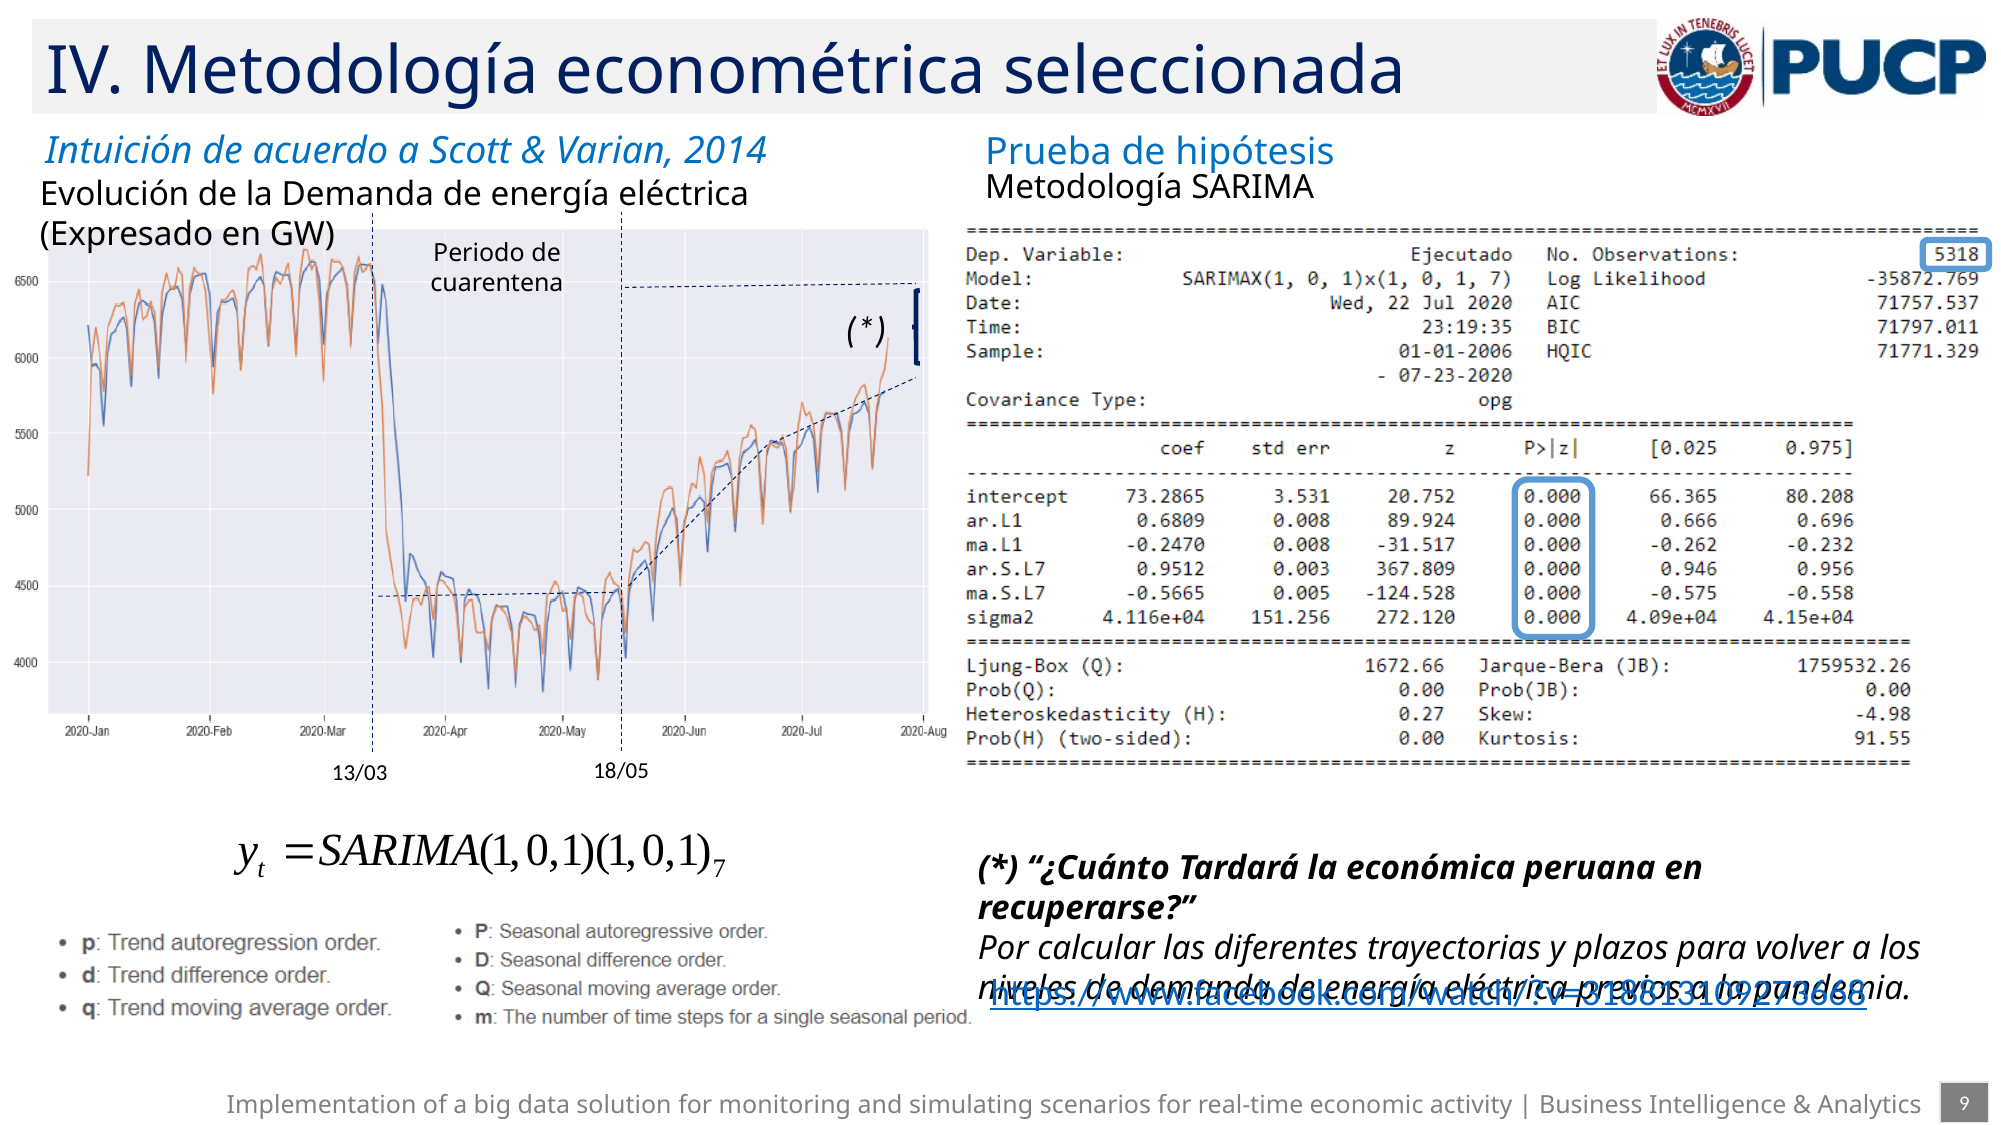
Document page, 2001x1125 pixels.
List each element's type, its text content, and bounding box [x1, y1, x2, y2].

text_box Evolución de la Demanda de energía eléctrica (Expresado en GW) [25, 165, 938, 228]
text_box 13/03 [317, 750, 403, 793]
text_box 9 [1928, 1070, 2000, 1125]
picture [1657, 18, 1986, 116]
picture [622, 224, 1995, 777]
picture [42, 904, 396, 1044]
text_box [378, 592, 615, 597]
text_box IV. Metodología econométrica seleccionada [32, 19, 1657, 114]
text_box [628, 444, 768, 586]
text_box Prueba de hipótesis [970, 120, 1911, 180]
picture [426, 900, 973, 1038]
text_box https://www.facebook.com/watch/?v=318813109273668 [975, 960, 1882, 1020]
text_box 18/05 [578, 748, 665, 791]
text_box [624, 283, 916, 288]
picture [373, 228, 621, 740]
picture [4, 228, 372, 740]
text_box Intuición de acuerdo a Scott & Varian, 2014 [30, 118, 931, 165]
text_box Implementation of a big data solution for monitoring and simulating scenarios for real-time economic activity | Business Intelligence & Analytics [18, 1080, 1940, 1125]
text_box (*) “¿Cuánto Tardará la económica peruana en recuperarse?” Por calcular las diferentes trayectorias y plazos para volver a los niveles de demanda de energía eléctrica previos a la pandemia. [963, 838, 1940, 1014]
text_box Metodología SARIMA [970, 158, 1883, 213]
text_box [226, 819, 735, 889]
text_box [772, 377, 916, 443]
